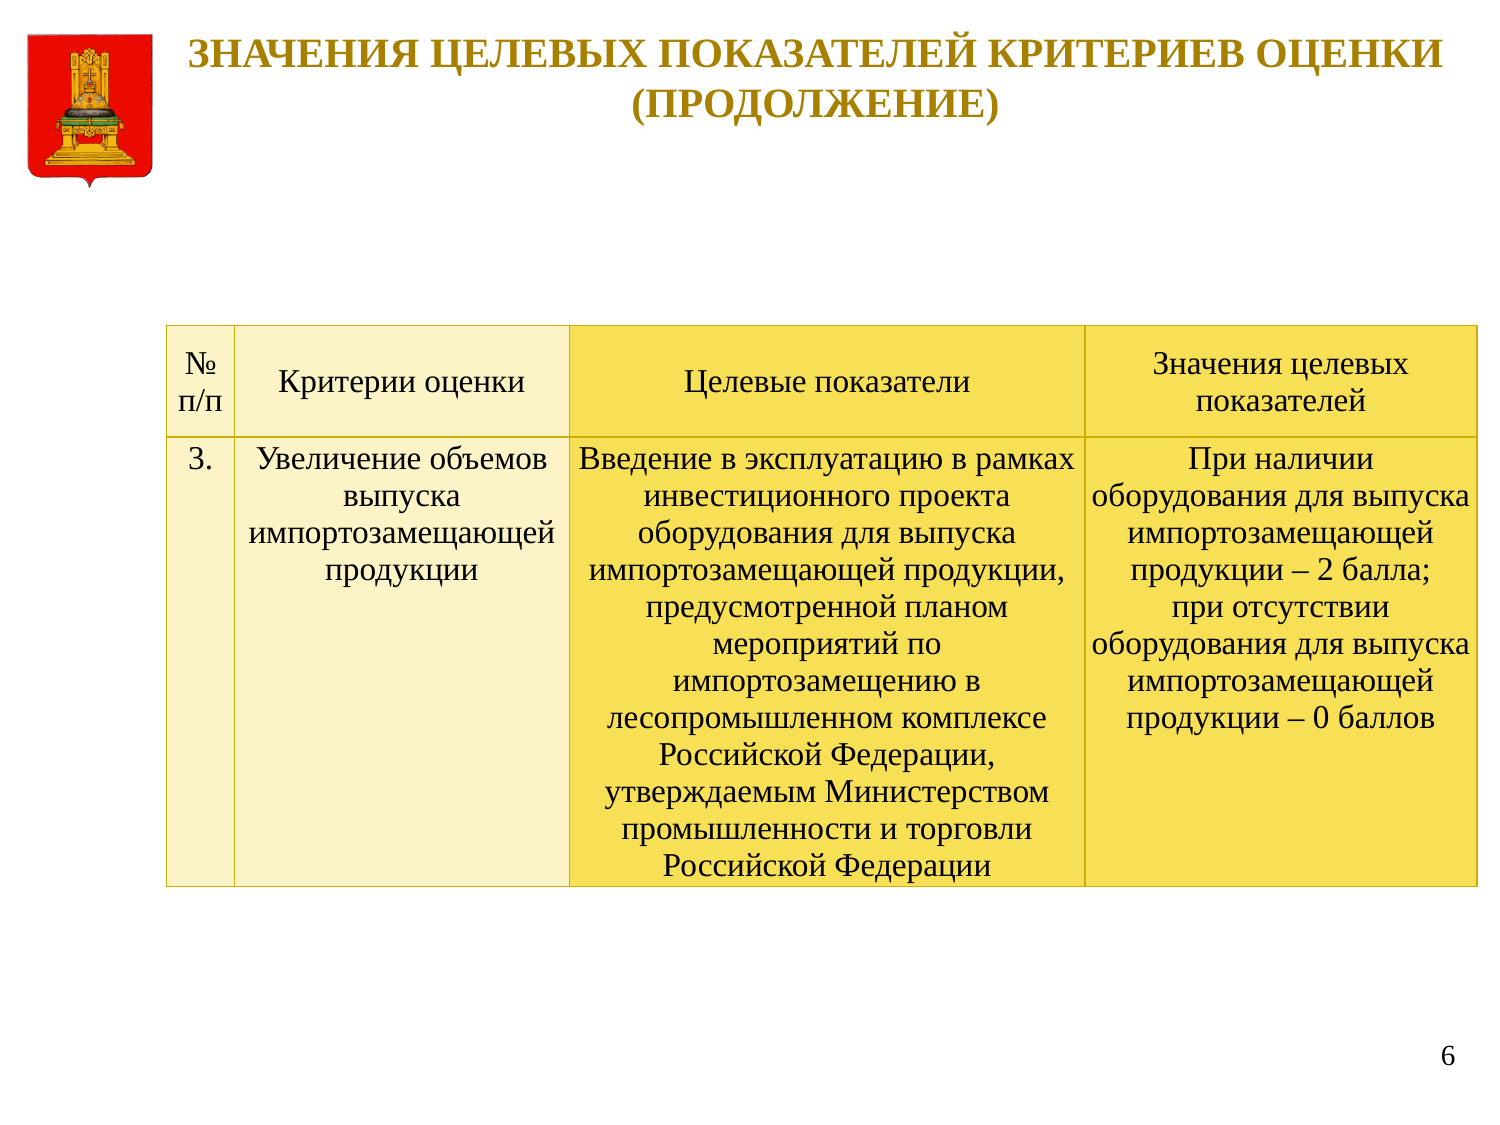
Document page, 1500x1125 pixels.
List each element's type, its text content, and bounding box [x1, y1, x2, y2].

table_cell При наличии оборудования для выпуска импортозамещающей продукции – 2 балла; при отсутствии оборудования для выпуска импортозамещающей продукции – 0 баллов [1086, 438, 1476, 886]
table_cell Увеличение объемов выпуска импортозамещающей продукции [235, 438, 569, 886]
table_cell Введение в эксплуатацию в рамках инвестиционного проекта оборудования для выпуска импортозамещающей продукции, предусмотренной планом мероприятий по импортозамещению в лесопромышленном комплексе Российской Федерации, утверждаемым Министерством промышленности и торговли Российской Федерации [570, 438, 1084, 886]
table_header Критерии оценки [235, 326, 569, 436]
table_cell 3. [167, 438, 234, 886]
picture [24, 26, 160, 196]
table_header Значения целевых показателей [1086, 326, 1476, 436]
slide_number 6 [1120, 1028, 1471, 1108]
title ЗНАЧЕНИЯ ЦЕЛЕВЫХ ПОКАЗАТЕЛЕЙ КРИТЕРИЕВ ОЦЕНКИ (ПРОДОЛЖЕНИЕ) [160, 17, 1471, 206]
table_header № п/п [167, 326, 234, 436]
table_header Целевые показатели [570, 326, 1084, 436]
